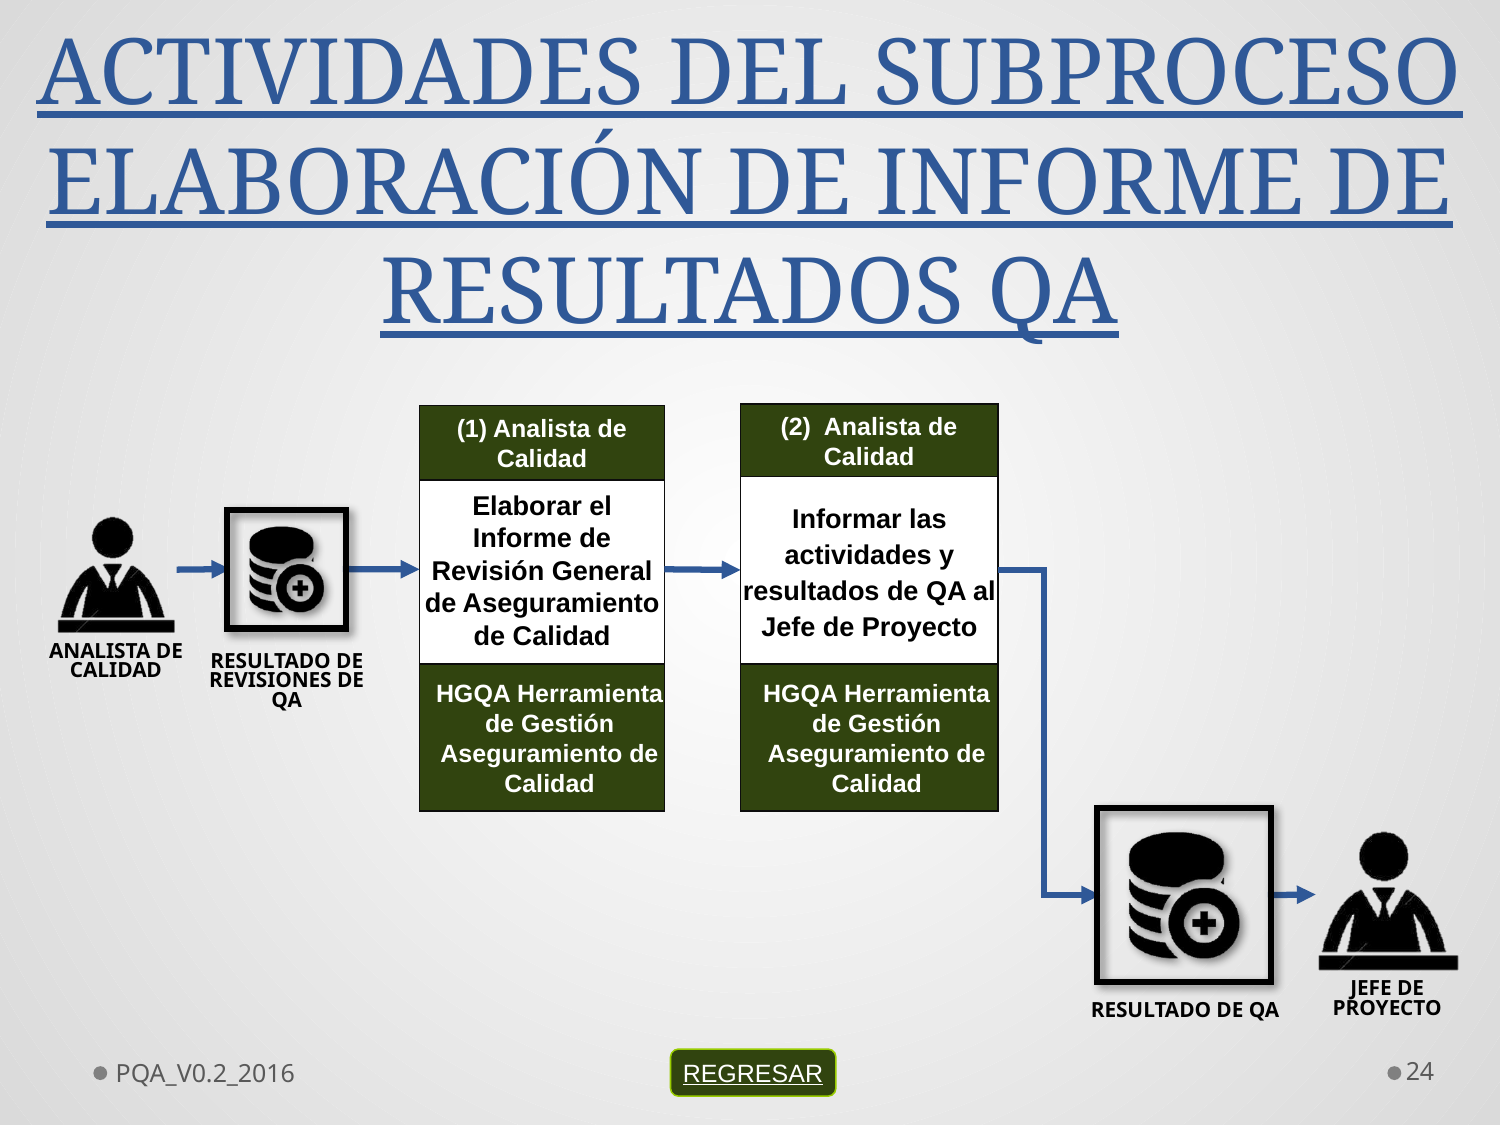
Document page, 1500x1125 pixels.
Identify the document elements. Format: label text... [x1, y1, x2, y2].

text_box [27, 403, 1488, 1031]
slide_number 24 [1401, 1042, 1494, 1103]
title ACTIVIDADES DEL SUBPROCESO ELABORACIÓN DE INFORME DE RESULTADOS QA [0, 46, 1500, 350]
text_box REGRESAR [670, 1049, 836, 1097]
picture [229, 512, 343, 626]
picture [1315, 816, 1461, 973]
footer PQA_V0.2_2016 [108, 1042, 703, 1103]
